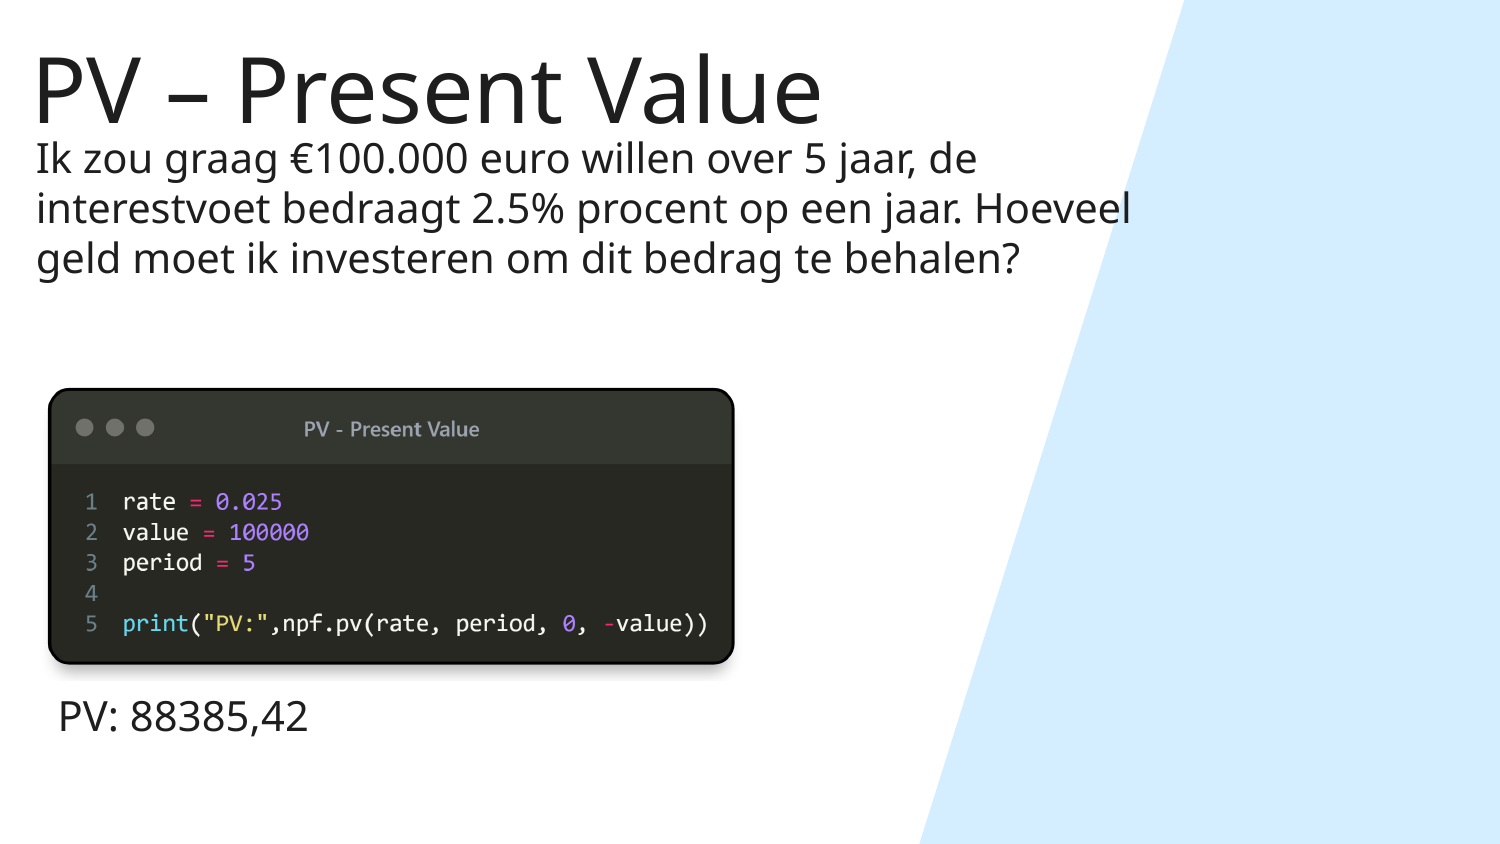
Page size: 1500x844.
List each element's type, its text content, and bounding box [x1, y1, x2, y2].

picture [0, 371, 784, 682]
text_box Ik zou graag €100.000 euro willen over 5 jaar, de interestvoet bedraagt 2.5% procent op een jaar. Hoeveel geld moet ik investeren om dit bedrag te behalen? [0, 116, 1181, 286]
text_box [972, 0, 1500, 844]
text_box PV: 88385,42 [21, 674, 1160, 844]
title PV – Present Value [16, 16, 1032, 116]
